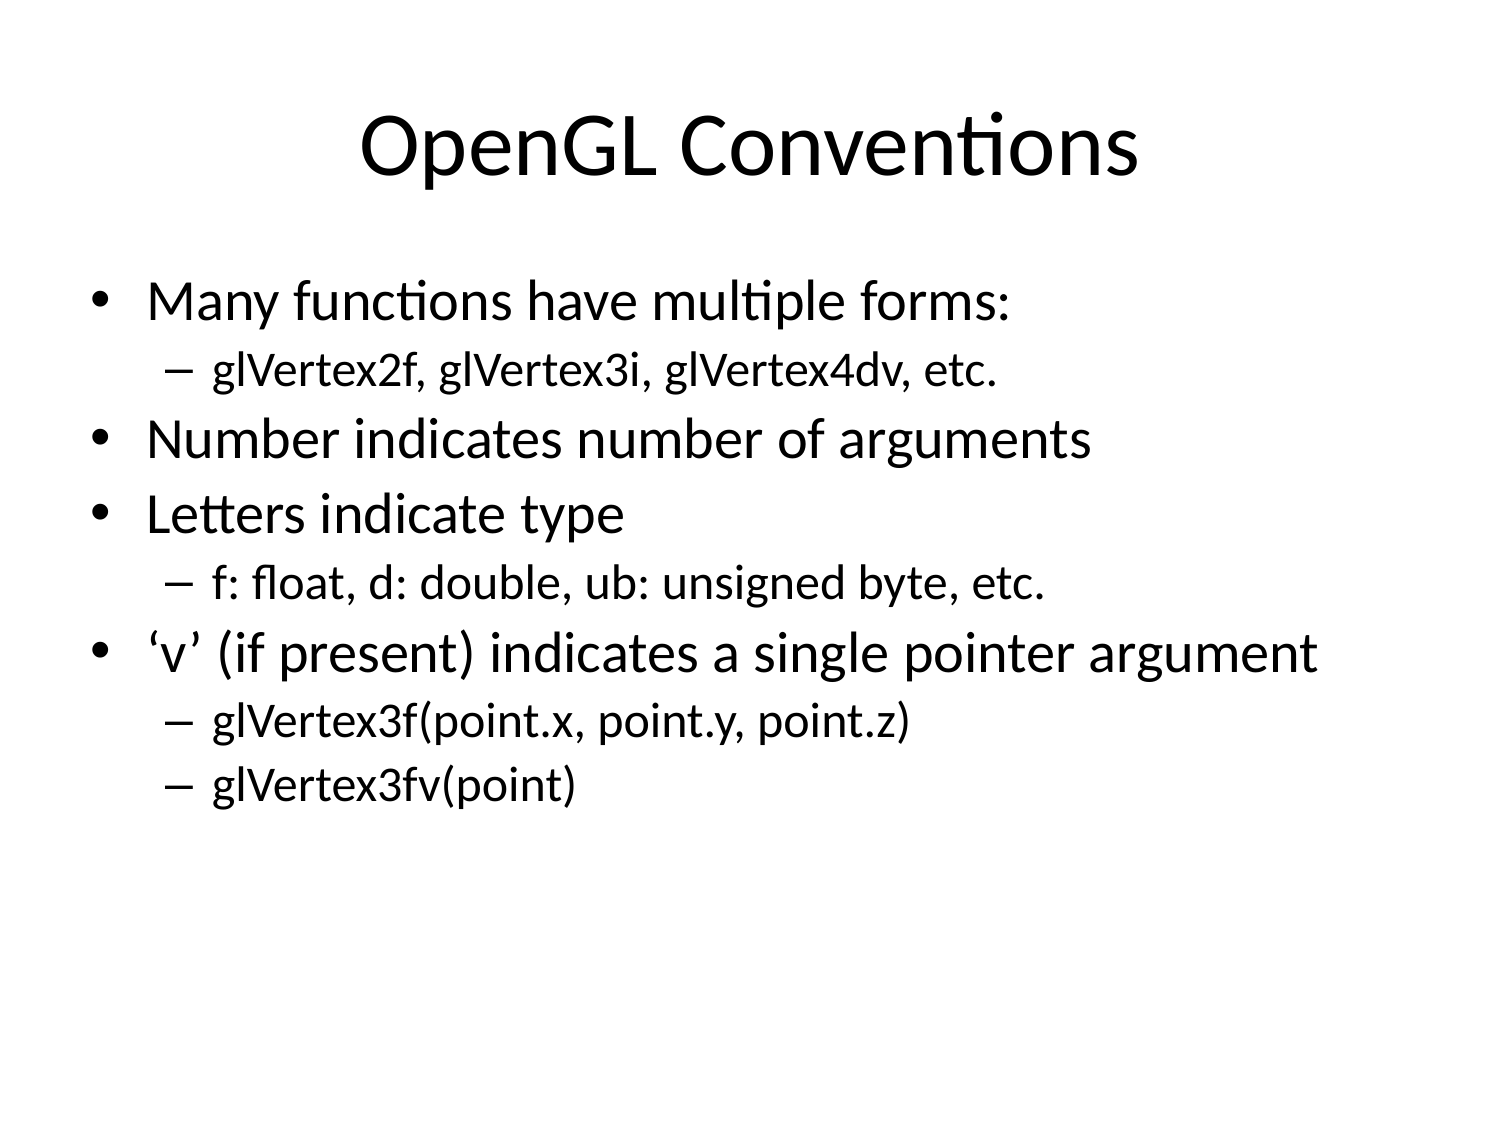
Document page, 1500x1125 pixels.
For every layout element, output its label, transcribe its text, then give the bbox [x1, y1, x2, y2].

title OpenGL Conventions [75, 45, 1425, 233]
list Many functions have multiple forms: glVertex2f, glVertex3i, glVertex4dv, etc. Number indicates number of arguments Letters indicate type f: float, d: double, ub: unsigned byte, etc. ‘v’ (if present) indicates a single pointer argument glVertex3f(point.x, point.y, point.z) glVertex3fv(point) [75, 262, 1425, 1005]
